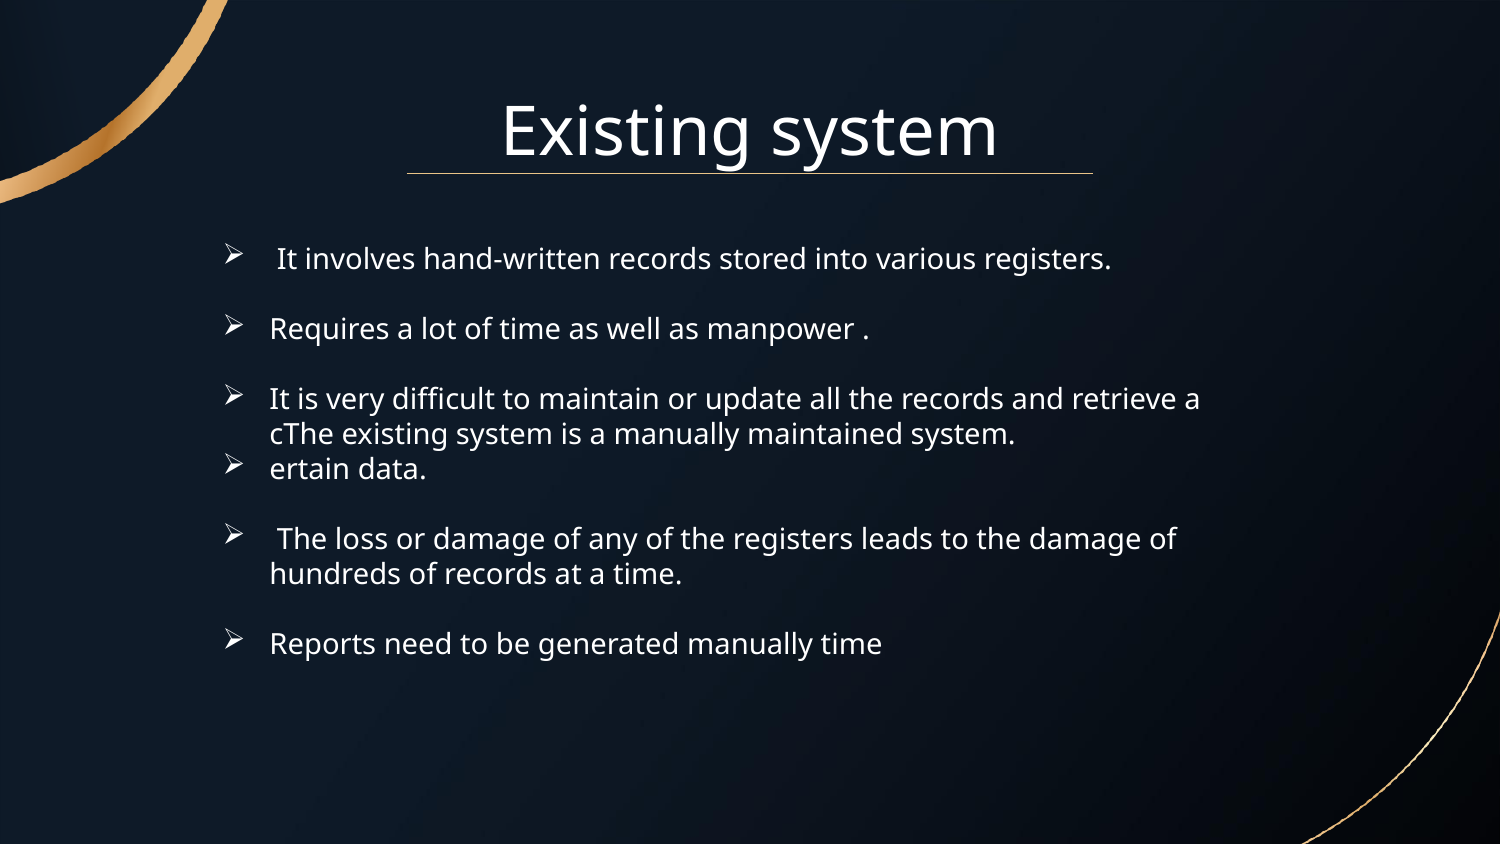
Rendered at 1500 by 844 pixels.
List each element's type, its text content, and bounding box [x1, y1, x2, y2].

picture [0, 0, 1500, 844]
title Existing system [116, 88, 1383, 167]
list It involves hand-written records stored into various registers. Requires a lot of time as well as manpower . It is very difficult to maintain or update all the records and retrieve a cThe existing system is a manually maintained system. ertain data. The loss or damage of any of the registers leads to the damage of hundreds of records at a time. Reports need to be generated manually time [207, 421, 1283, 794]
